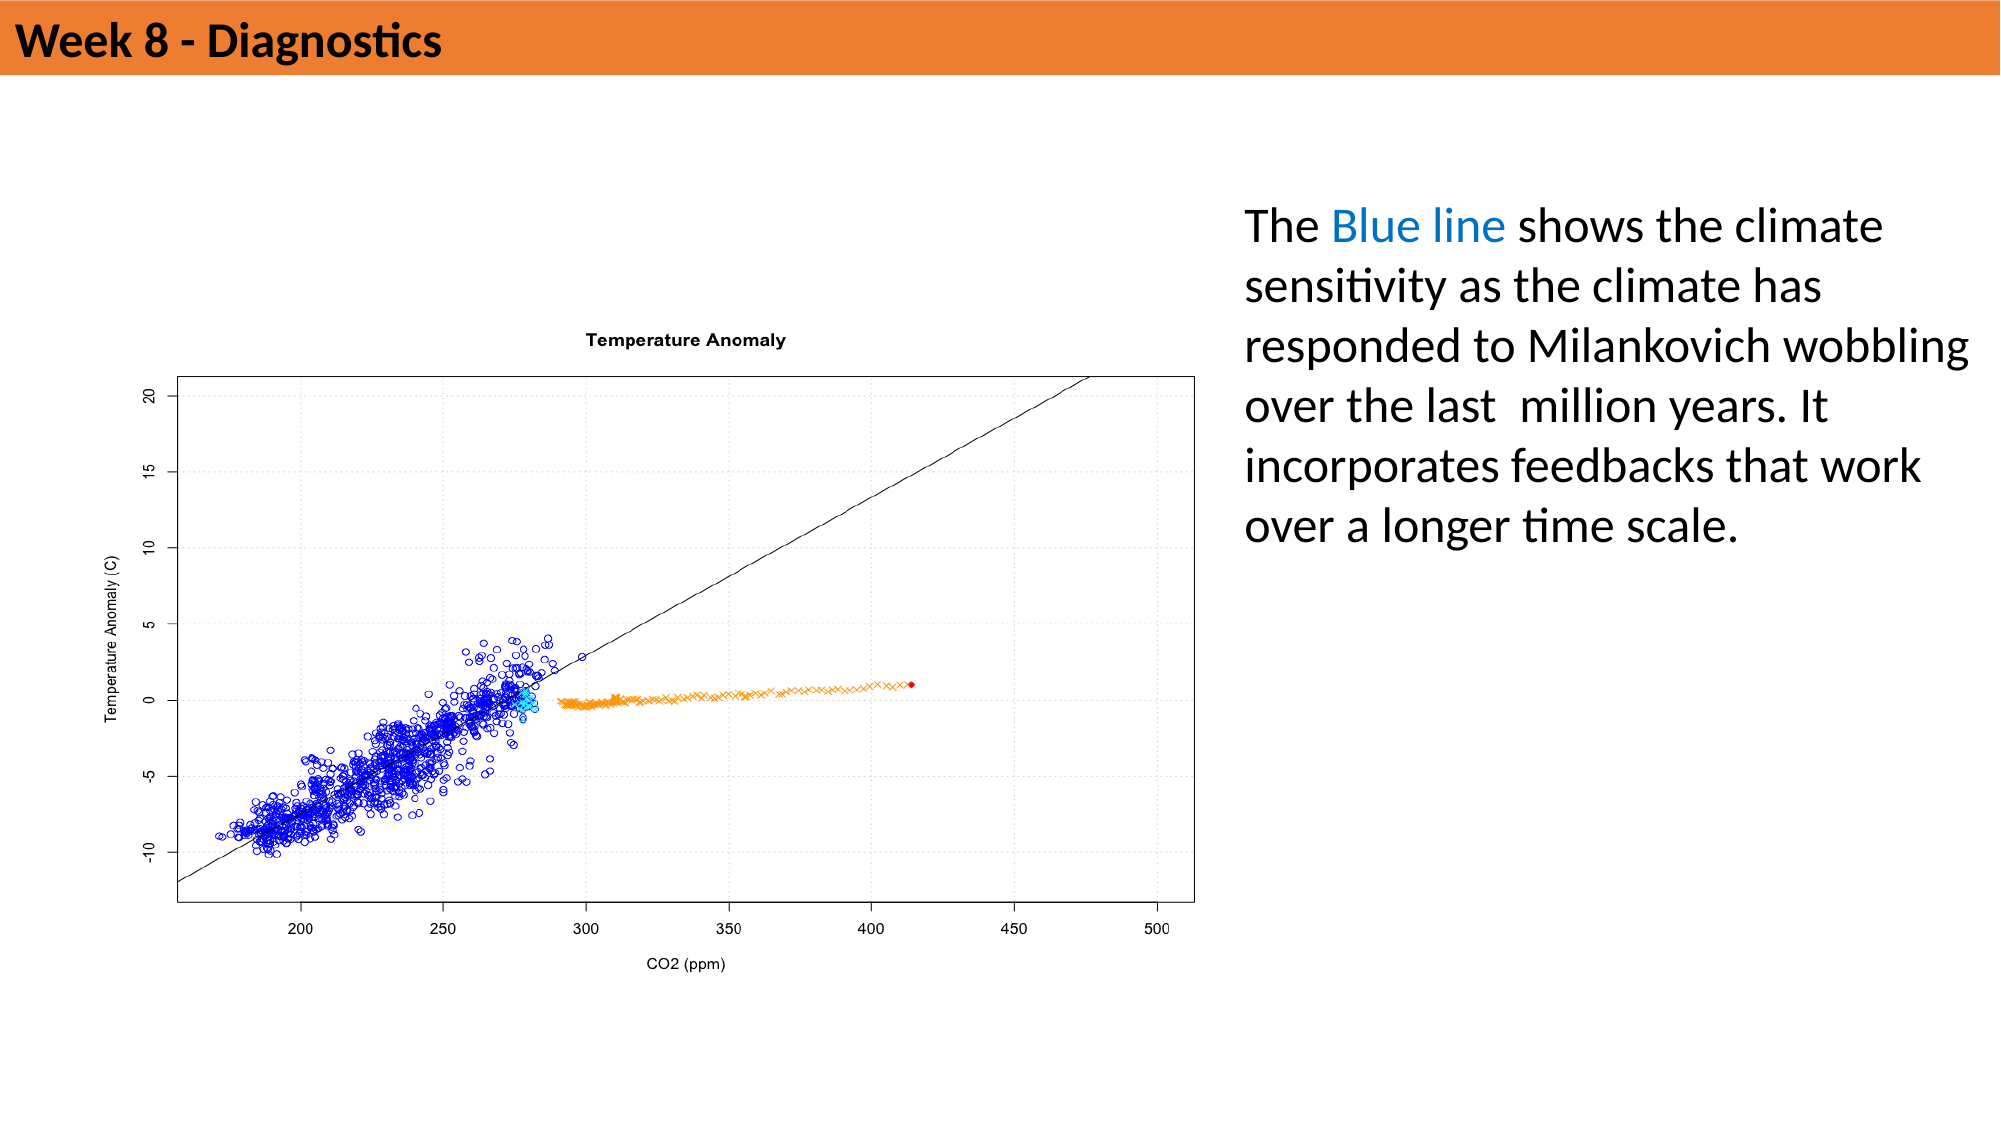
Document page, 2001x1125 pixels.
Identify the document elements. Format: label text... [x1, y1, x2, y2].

text_box Week 8 - Diagnostics [0, 0, 2000, 76]
picture [95, 301, 1276, 994]
text_box The Blue line shows the climate sensitivity as the climate has responded to Milankovich wobbling over the last million years. It incorporates feedbacks that work over a longer time scale. [1229, 185, 2000, 561]
